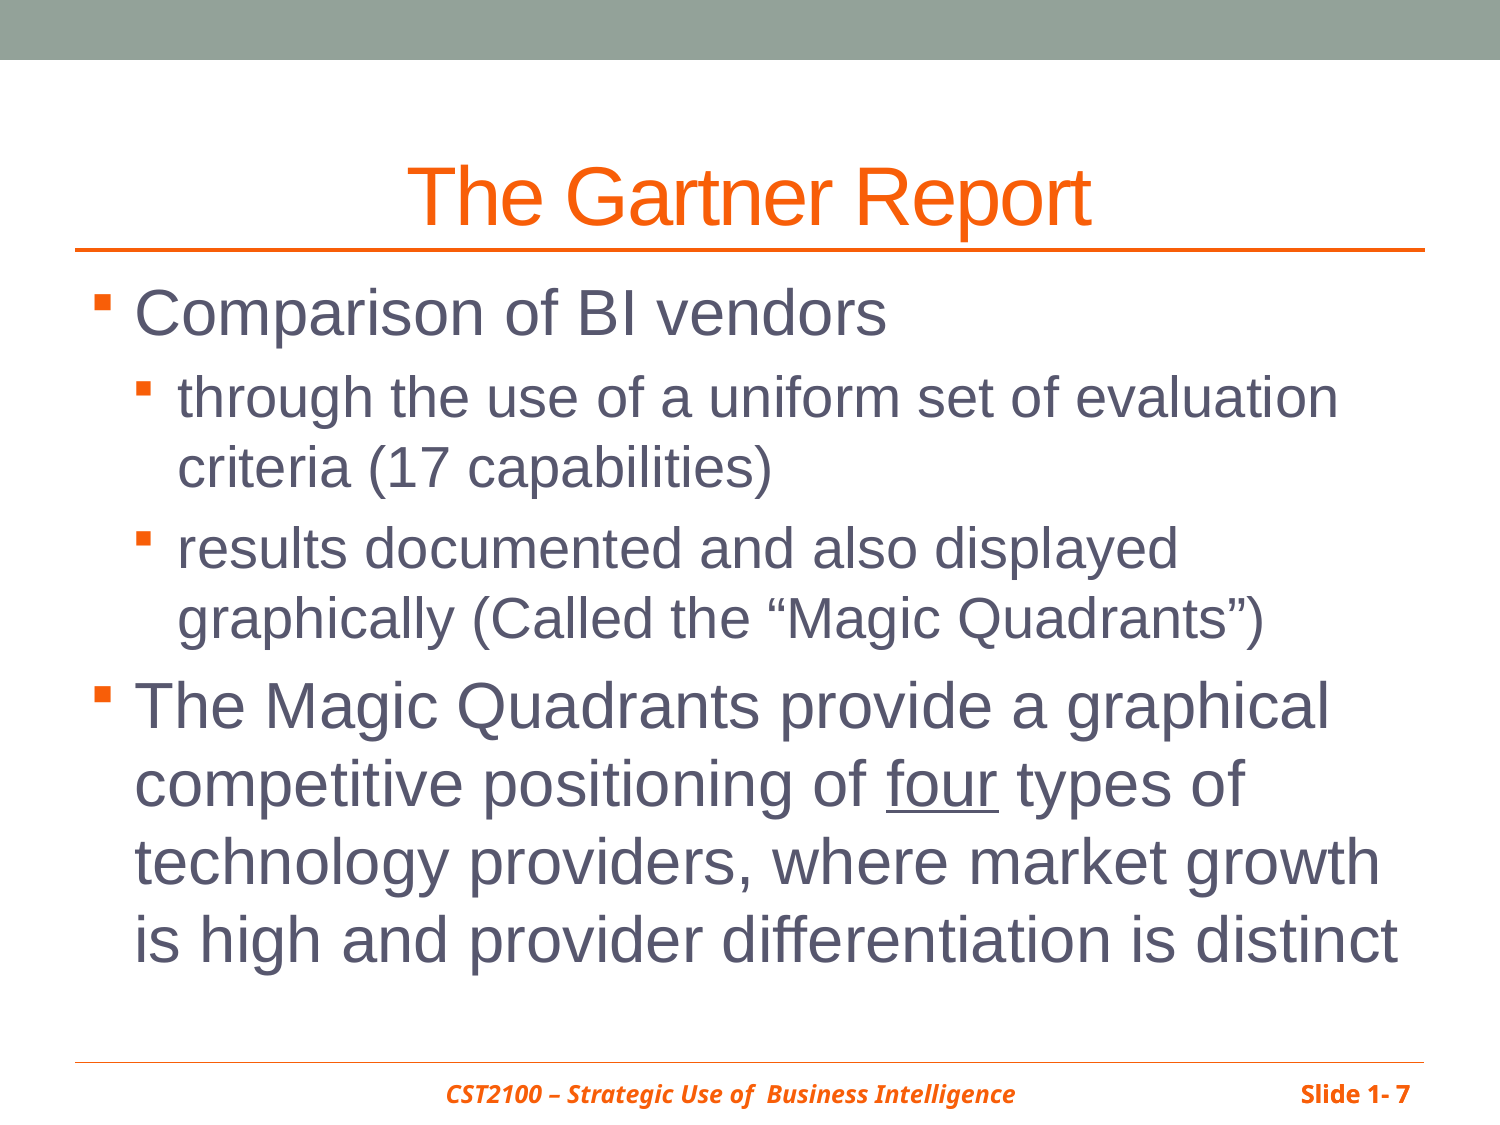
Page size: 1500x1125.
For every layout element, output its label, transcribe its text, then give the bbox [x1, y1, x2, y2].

title The Gartner Report [75, 60, 1425, 250]
list Comparison of BI vendors through the use of a uniform set of evaluation criteria (17 capabilities) results documented and also displayed graphically (Called the “Magic Quadrants”) The Magic Quadrants provide a graphical competitive positioning of four types of technology providers, where market growth is high and provider differentiation is distinct [75, 262, 1425, 1063]
slide_number Slide 1- 7 [1212, 1071, 1425, 1125]
